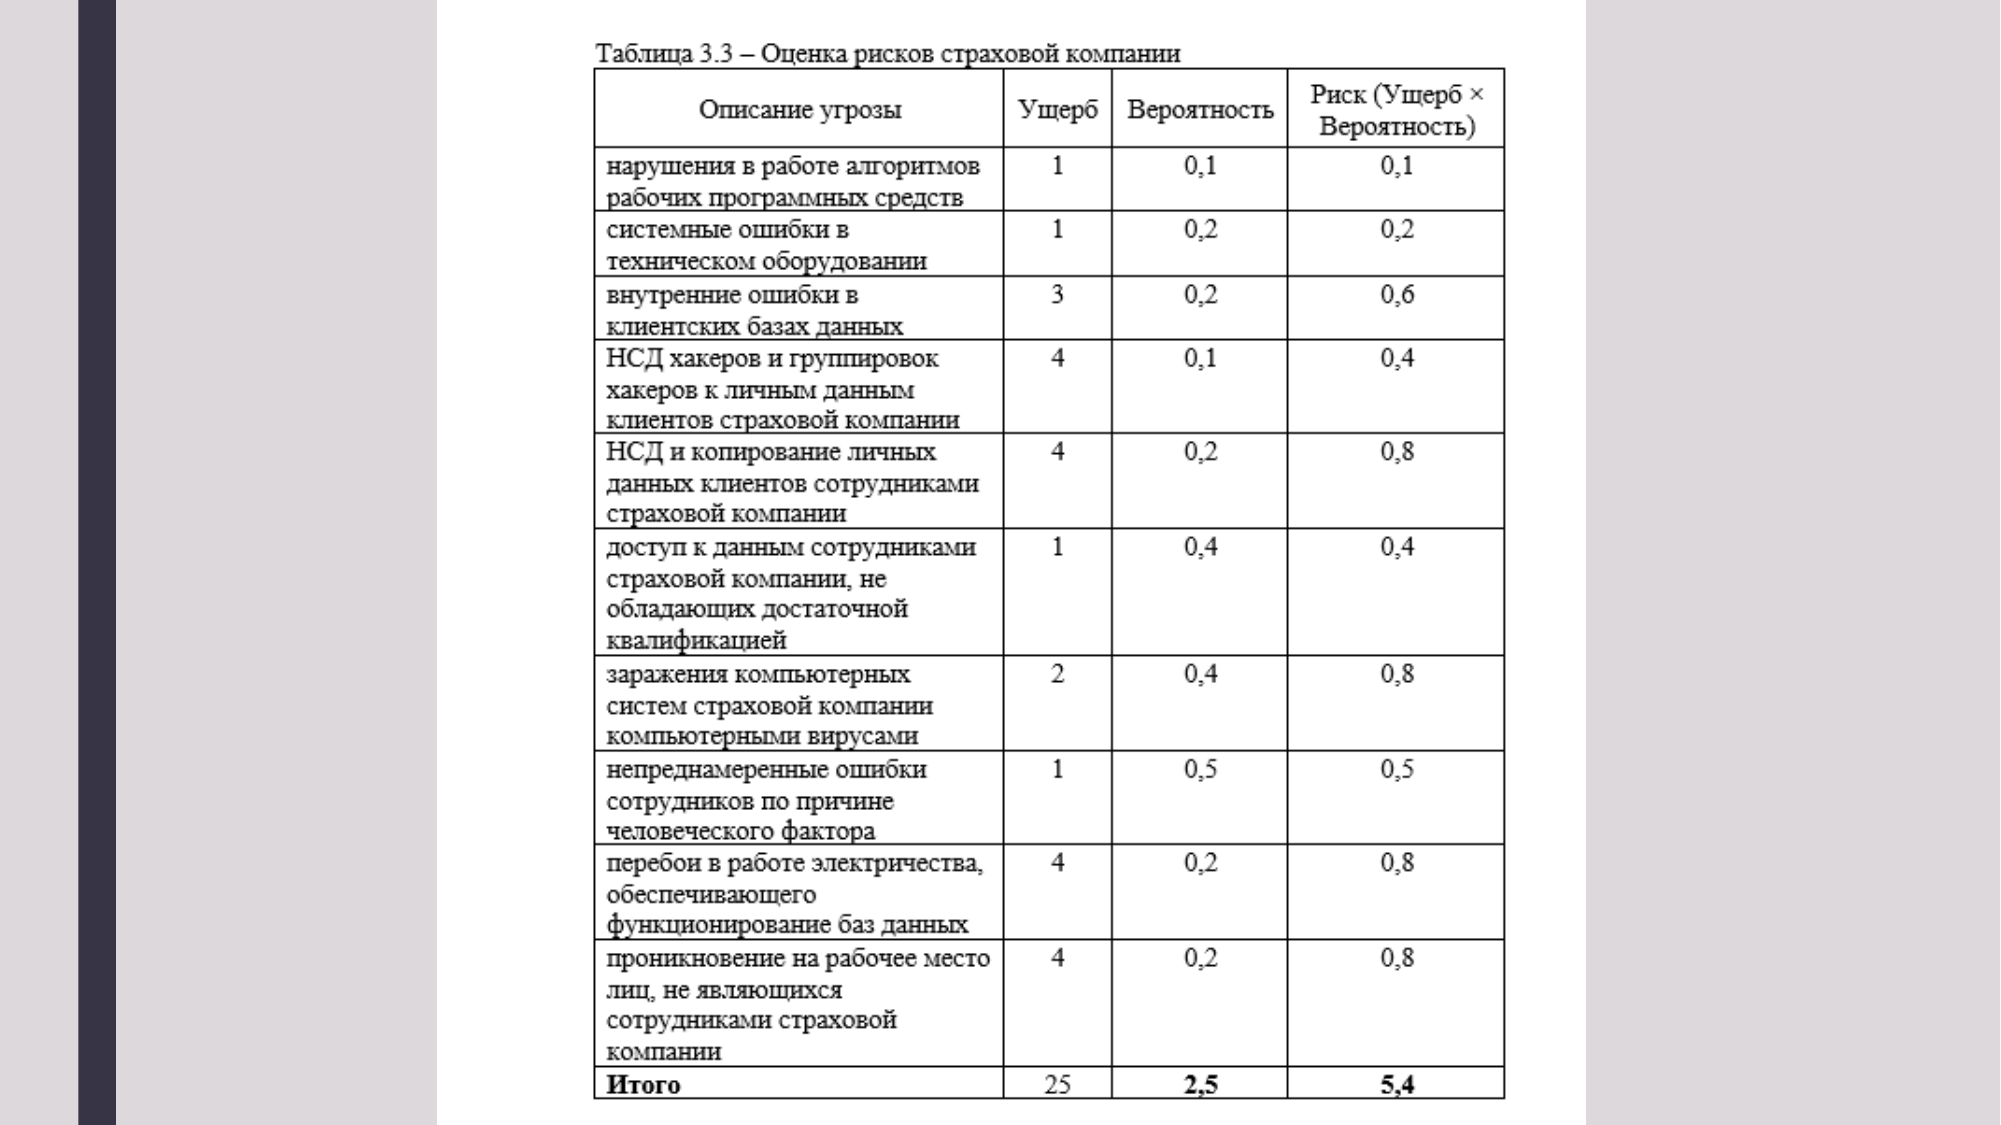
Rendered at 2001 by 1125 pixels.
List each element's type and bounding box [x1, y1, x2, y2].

picture [437, 0, 1586, 1125]
